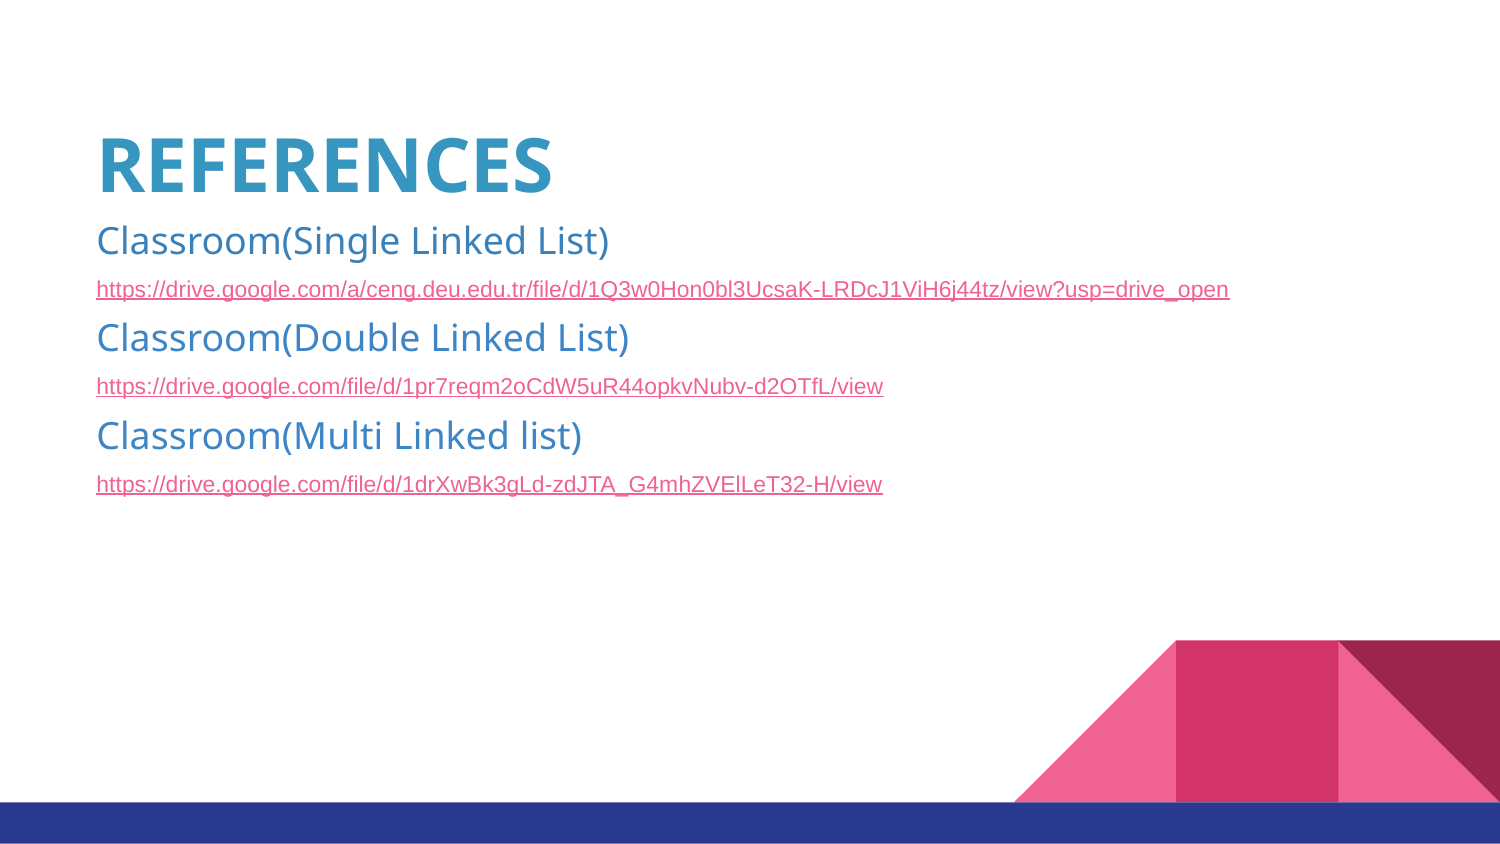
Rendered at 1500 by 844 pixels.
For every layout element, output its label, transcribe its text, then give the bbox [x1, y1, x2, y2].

title REFERENCES [81, 102, 1480, 202]
list Classroom(Single Linked List) https://drive.google.com/a/ceng.deu.edu.tr/file/d/1Q3w0Hon0bl3UcsaK-LRDcJ1ViH6j44tz/view?usp=drive_open Classroom(Double Linked List) https://drive.google.com/file/d/1pr7reqm2oCdW5uR44opkvNubv-d2OTfL/view Classroom(Multi Linked list) https://drive.google.com/file/d/1drXwBk3gLd-zdJTA_G4mhZVElLeT32-H/view [81, 201, 1413, 541]
